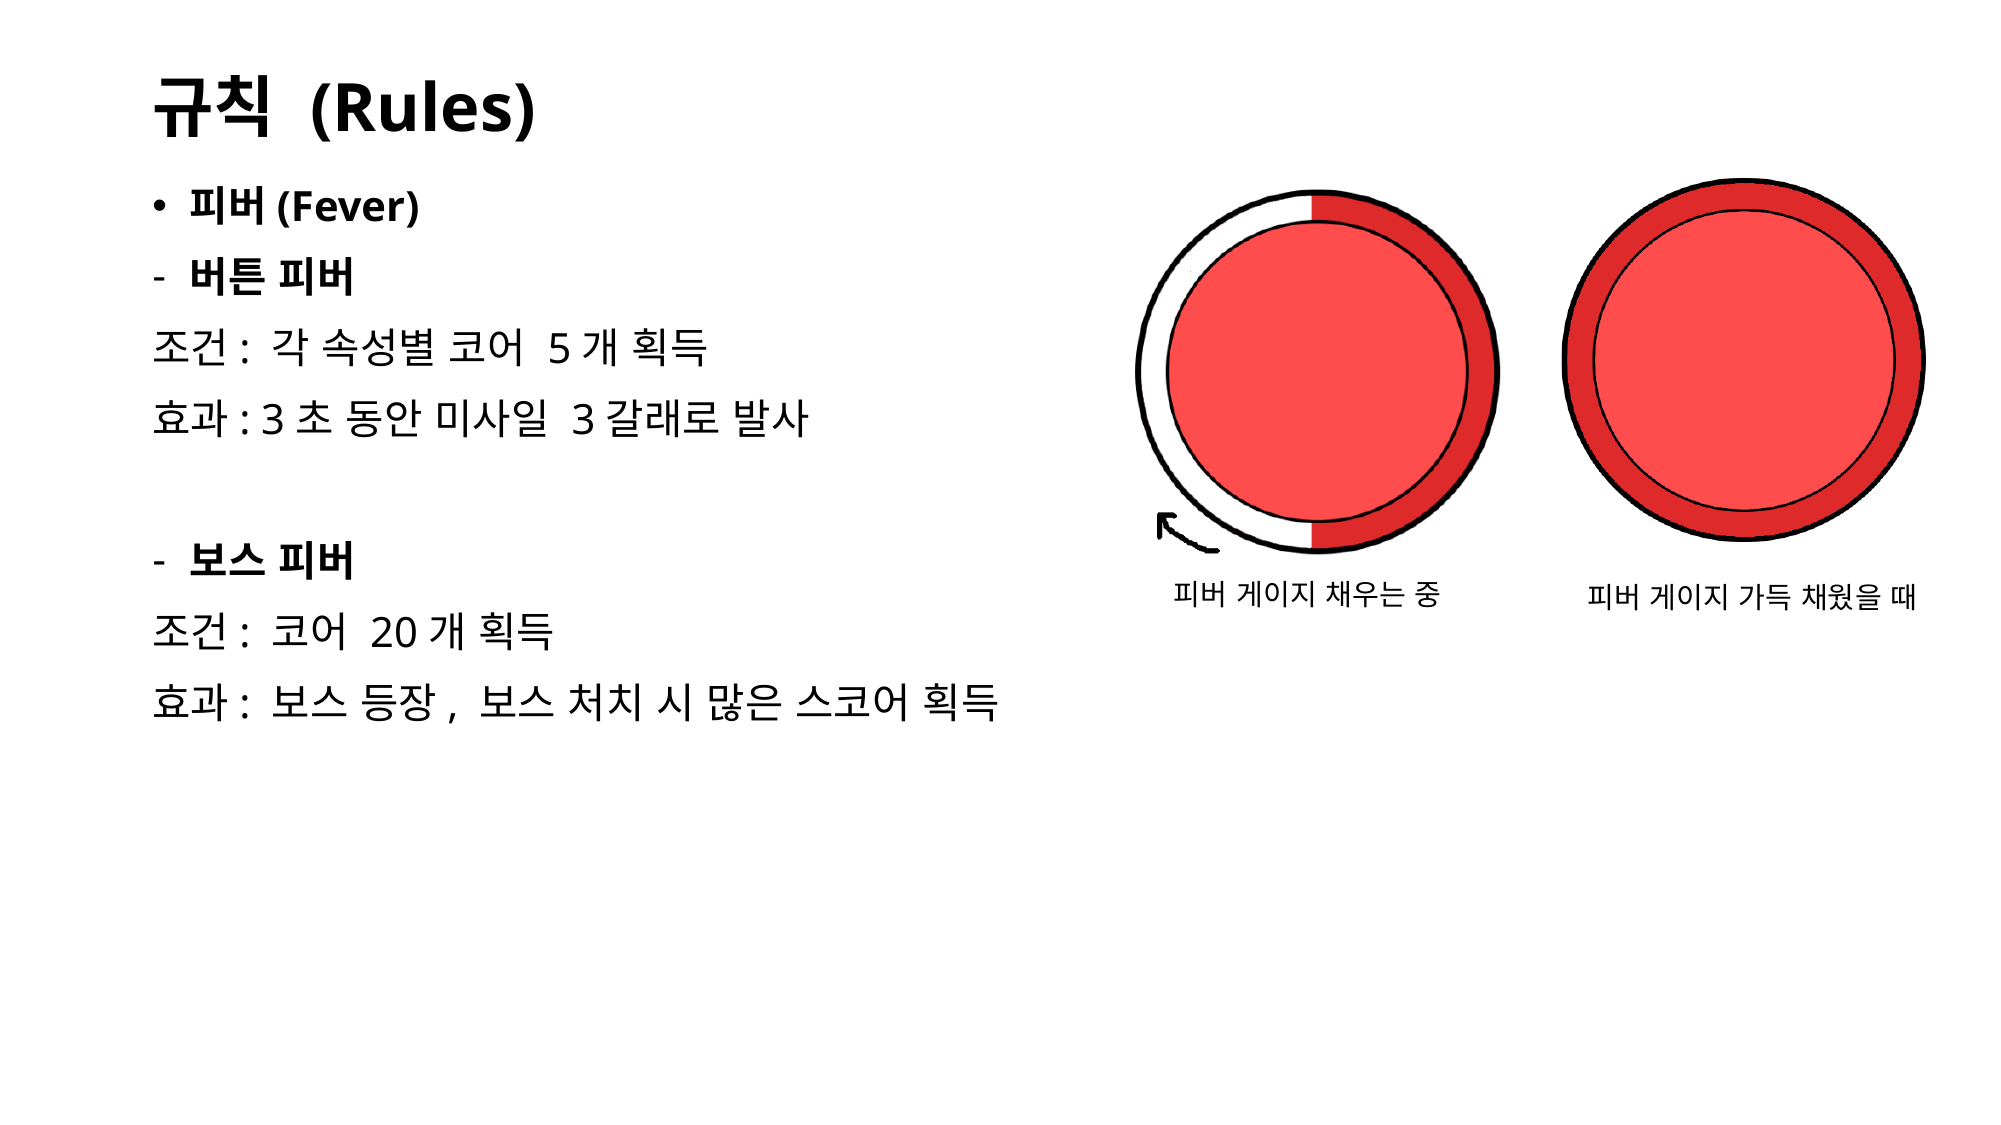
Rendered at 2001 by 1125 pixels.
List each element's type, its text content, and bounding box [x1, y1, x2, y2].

title 규칙 (Rules) [137, 59, 1863, 161]
picture [1555, 172, 1934, 551]
list 피버(Fever) 버튼 피버 조건: 각 속성별 코어 5개 획득 효과: 3초 동안 미사일 3갈래로 발사 보스 피버 조건: 코어 20개 획득 효과: 보스 등장, 보스 처치 시 많은 스코어 획득 [137, 172, 1071, 1010]
picture [1129, 184, 1508, 563]
text_box 피버 게이지 채우는 중 [1159, 568, 1457, 619]
text_box 피버 게이지 가득 채웠을 때 [1572, 571, 1933, 622]
